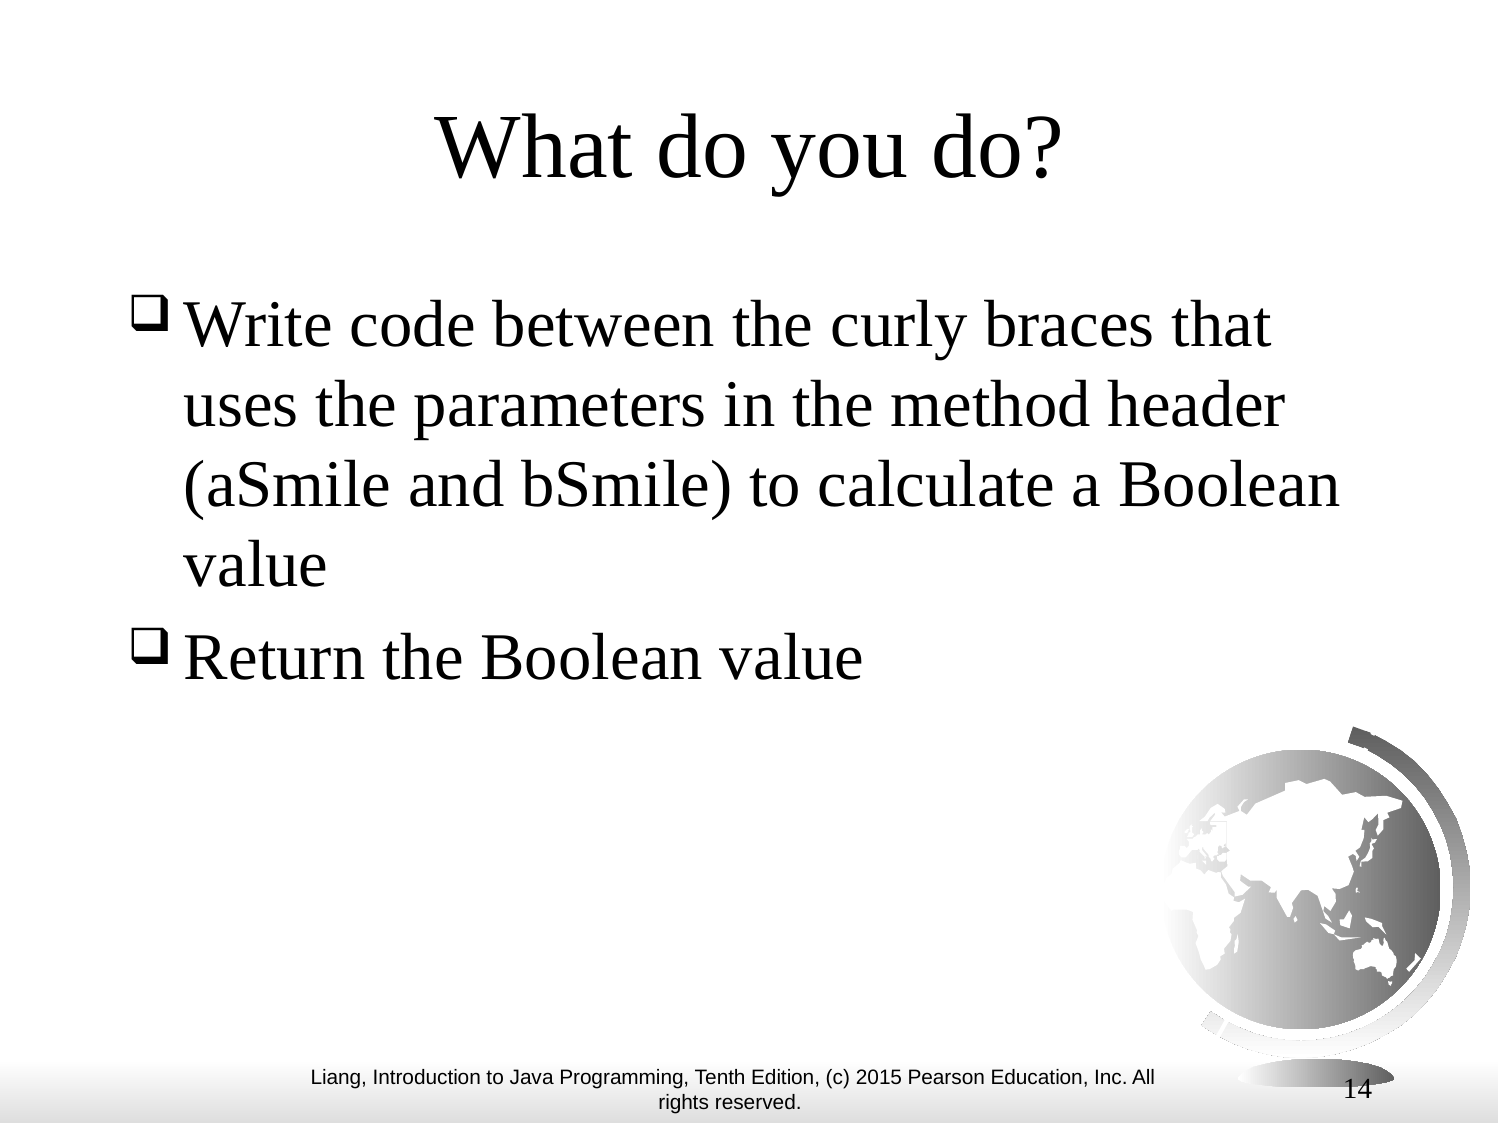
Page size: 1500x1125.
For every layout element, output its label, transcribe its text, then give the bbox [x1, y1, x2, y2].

list Write code between the curly braces that uses the parameters in the method header (aSmile and bSmile) to calculate a Boolean value Return the Boolean value [112, 271, 1388, 947]
slide_number 14 [1074, 1049, 1388, 1125]
title What do you do? [112, 46, 1388, 235]
